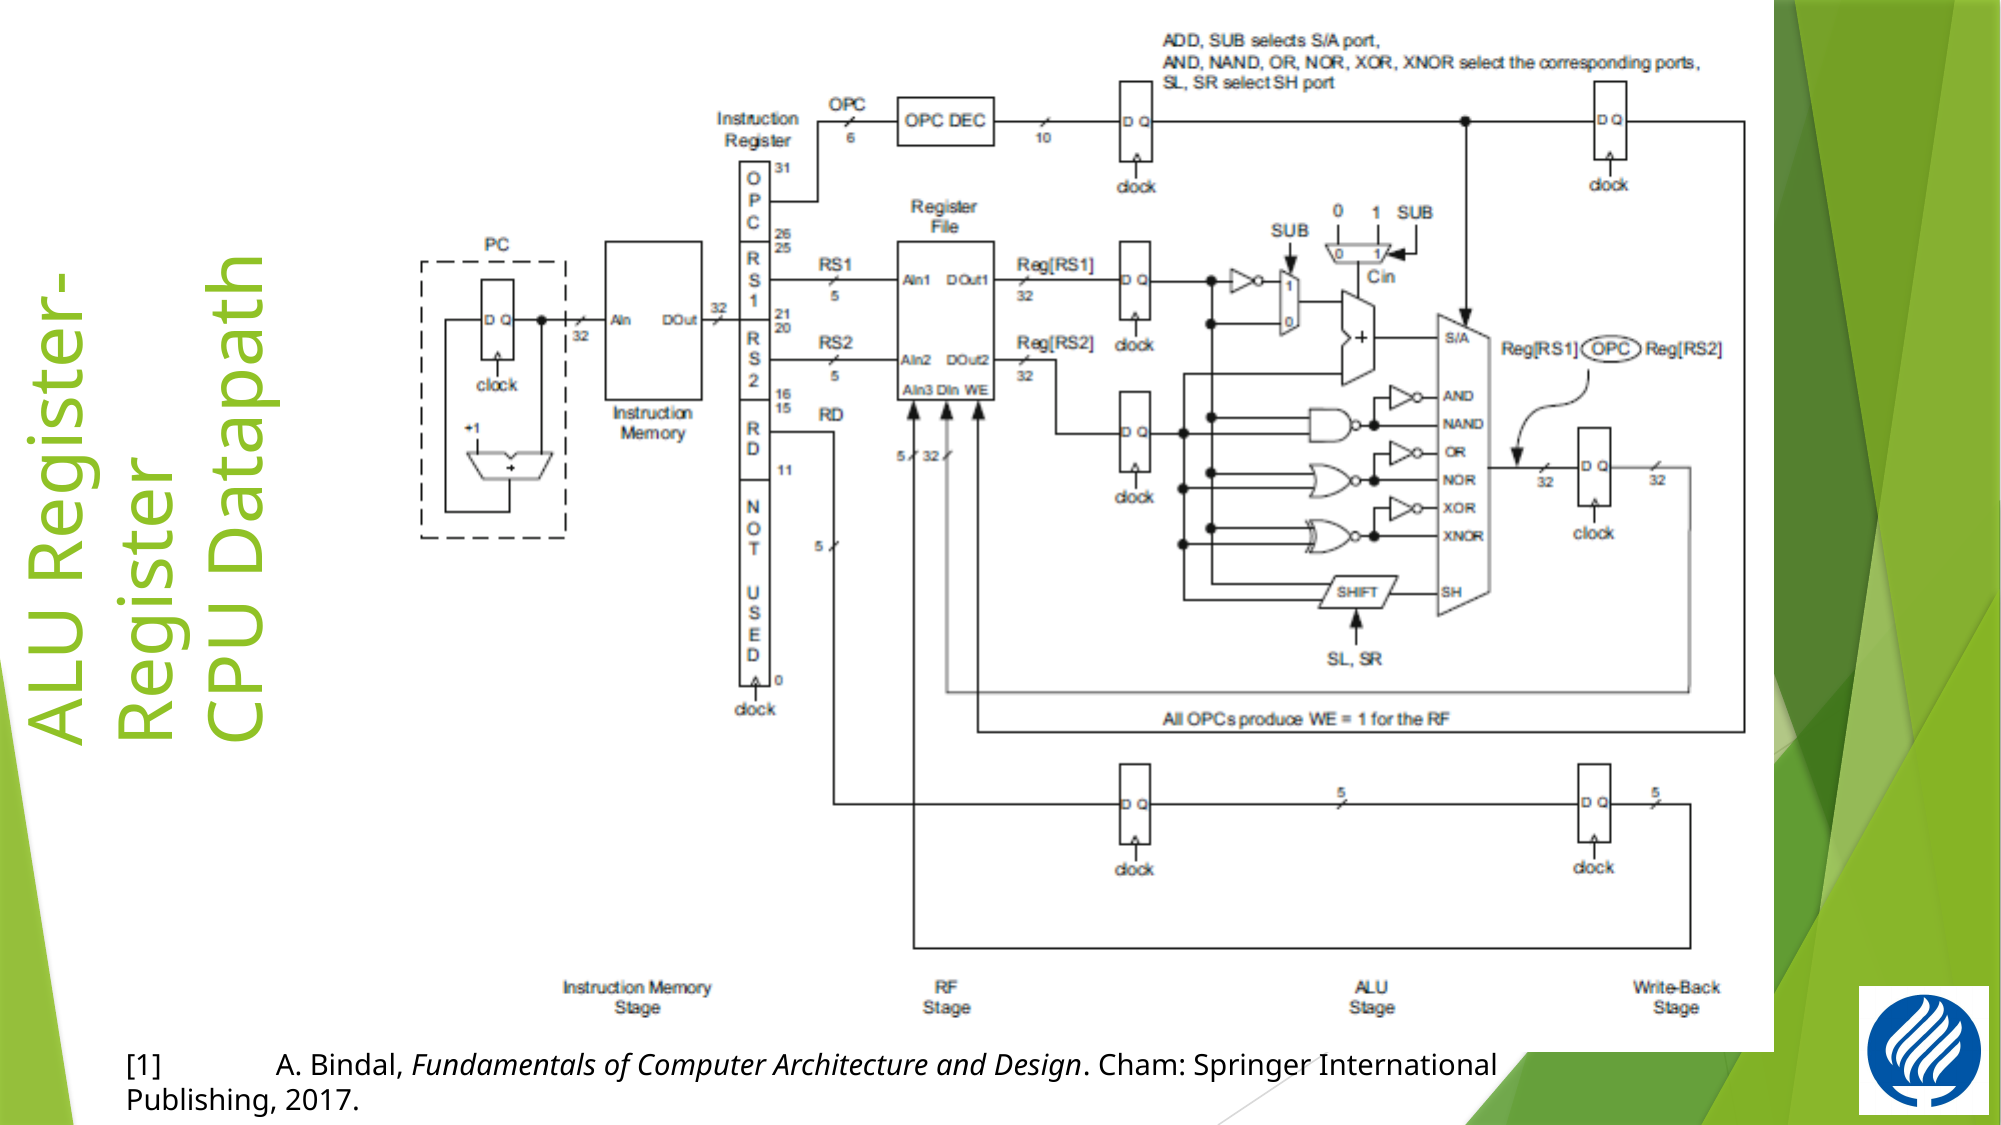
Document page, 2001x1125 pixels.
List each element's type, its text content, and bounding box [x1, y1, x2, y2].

title ALU Register-Register CPU Datapath [0, 0, 297, 762]
picture [1859, 986, 1989, 1115]
picture [399, 0, 1775, 1053]
